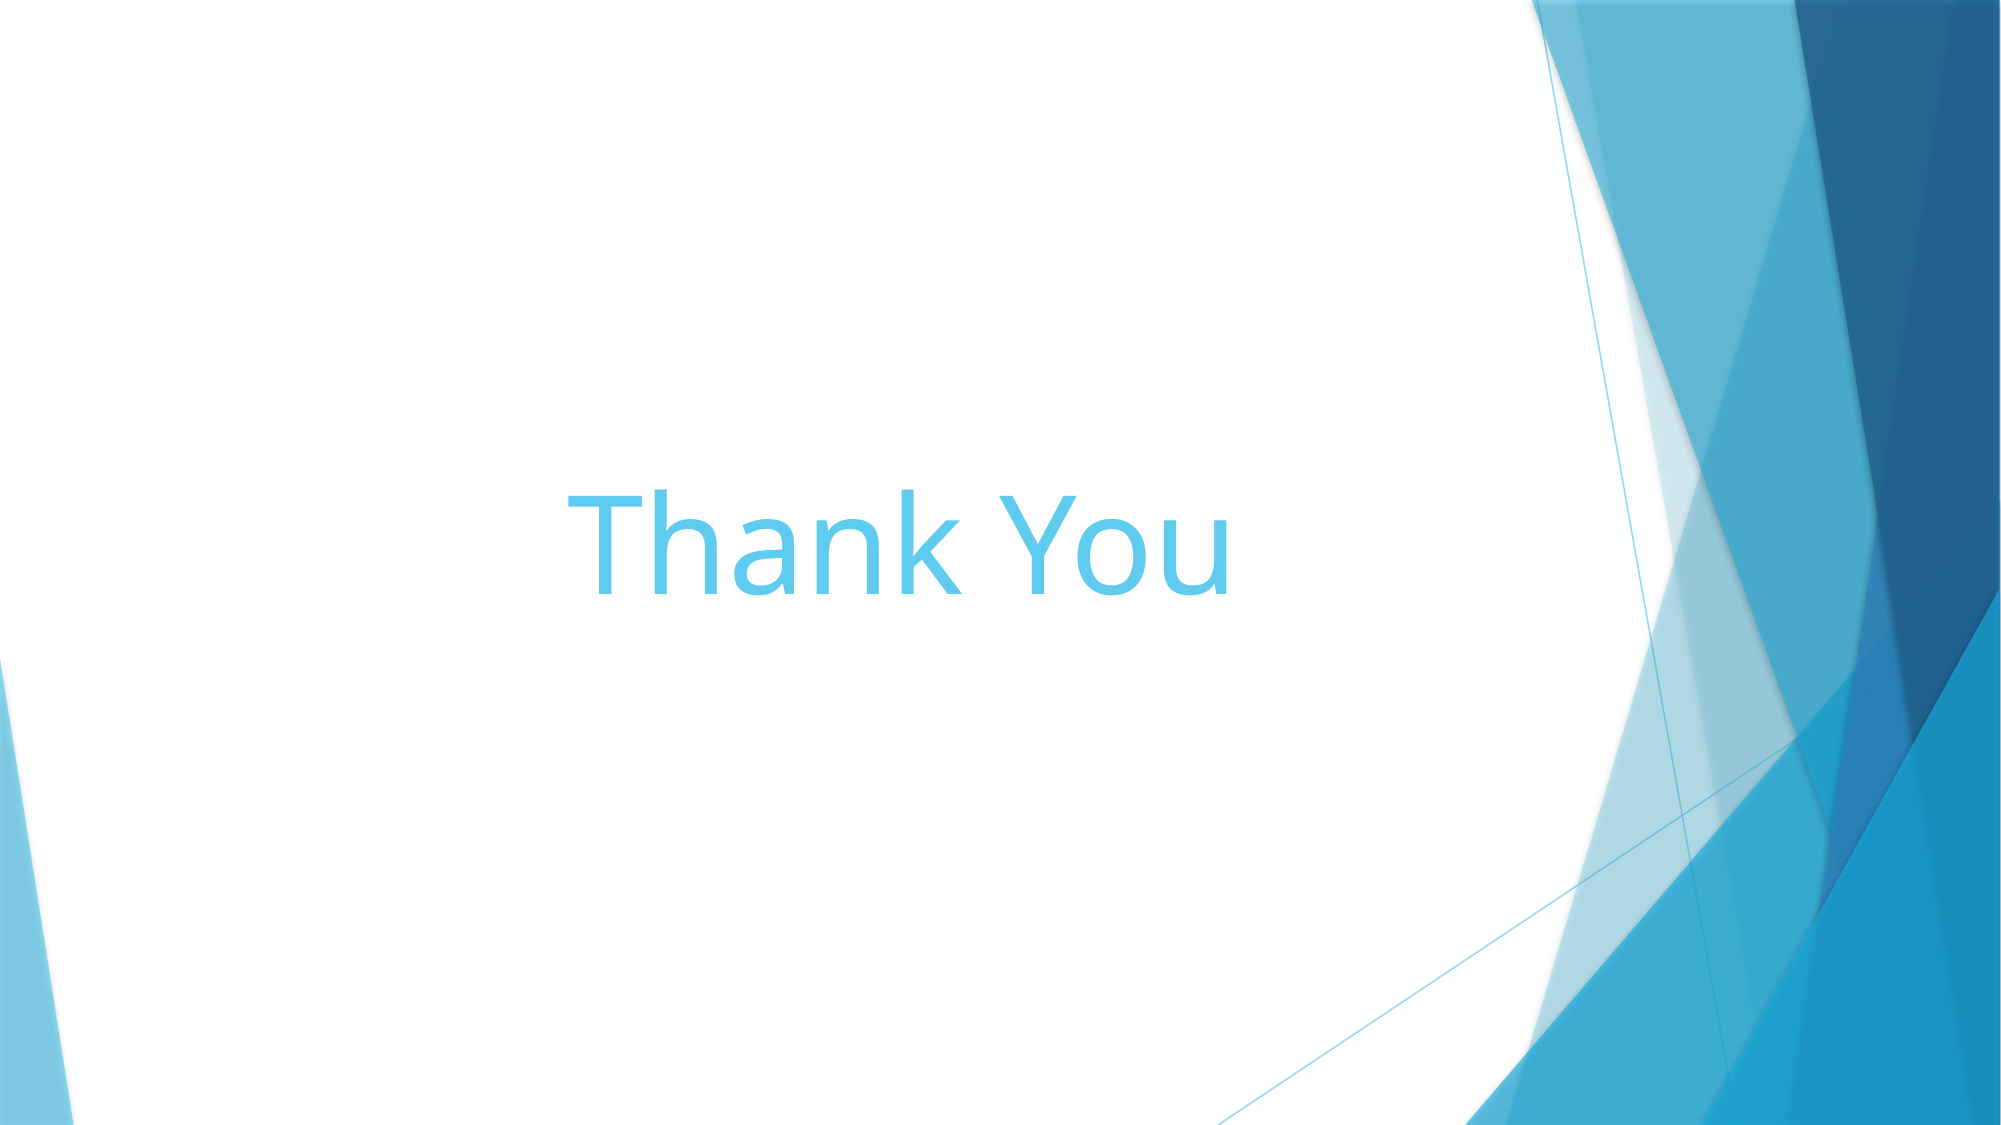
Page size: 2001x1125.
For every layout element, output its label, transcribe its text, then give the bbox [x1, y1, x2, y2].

title Thank You [159, 449, 1648, 676]
